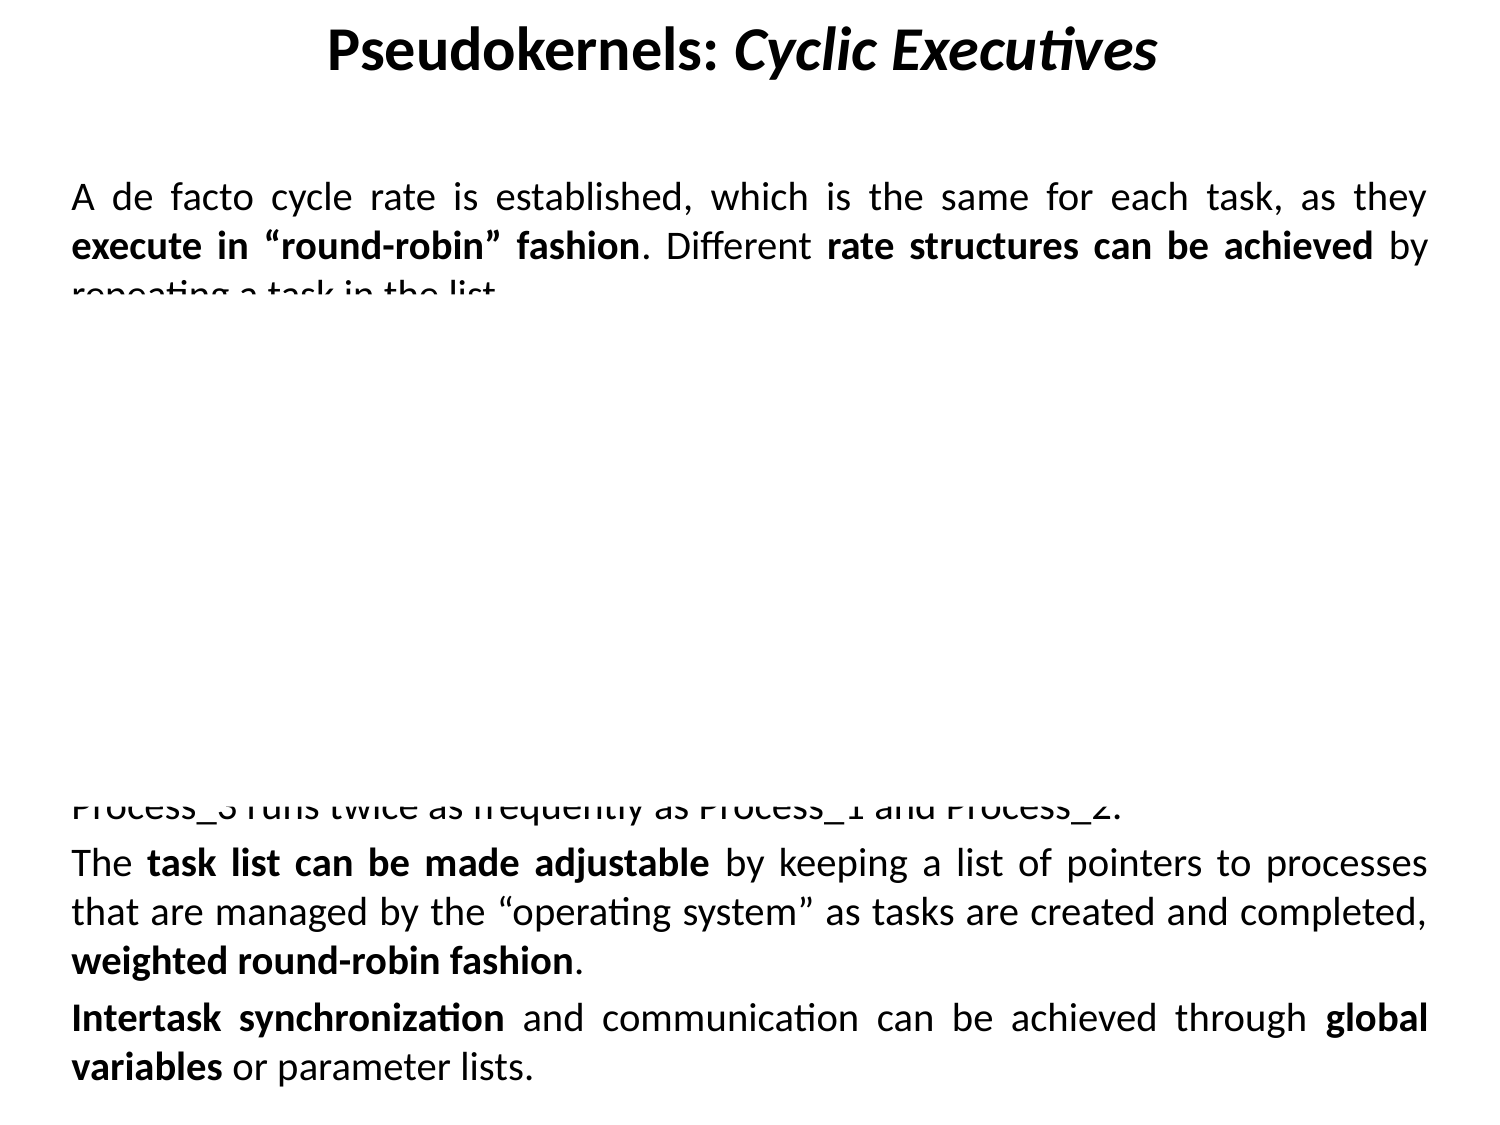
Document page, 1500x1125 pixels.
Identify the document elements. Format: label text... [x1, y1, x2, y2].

text_box [0, 292, 1500, 809]
title Pseudokernels: Cyclic Executives [0, 0, 1500, 242]
subtitle A de facto cycle rate is established, which is the same for each task, as they execute in “round-robin” fashion. Different rate structures can be achieved by repeating a task in the list. for(;;) { /* do forever */ Process_1(); Process_2(); Process_3(); Process_3(); } Process_3 runs twice as frequently as Process_1 and Process_2. The task list can be made adjustable by keeping a list of pointers to processes that are managed by the “operating system” as tasks are created and completed, weighted round-robin fashion. Intertask synchronization and communication can be achieved through global variables or parameter lists. [56, 162, 1444, 292]
subtitle A de facto cycle rate is established, which is the same for each task, as they execute in “round-robin” fashion. Different rate structures can be achieved by repeating a task in the list. for(;;) { /* do forever */ Process_1(); Process_2(); Process_3(); Process_3(); } Process_3 runs twice as frequently as Process_1 and Process_2. The task list can be made adjustable by keeping a list of pointers to processes that are managed by the “operating system” as tasks are created and completed, weighted round-robin fashion. Intertask synchronization and communication can be achieved through global variables or parameter lists. [56, 809, 1444, 1100]
